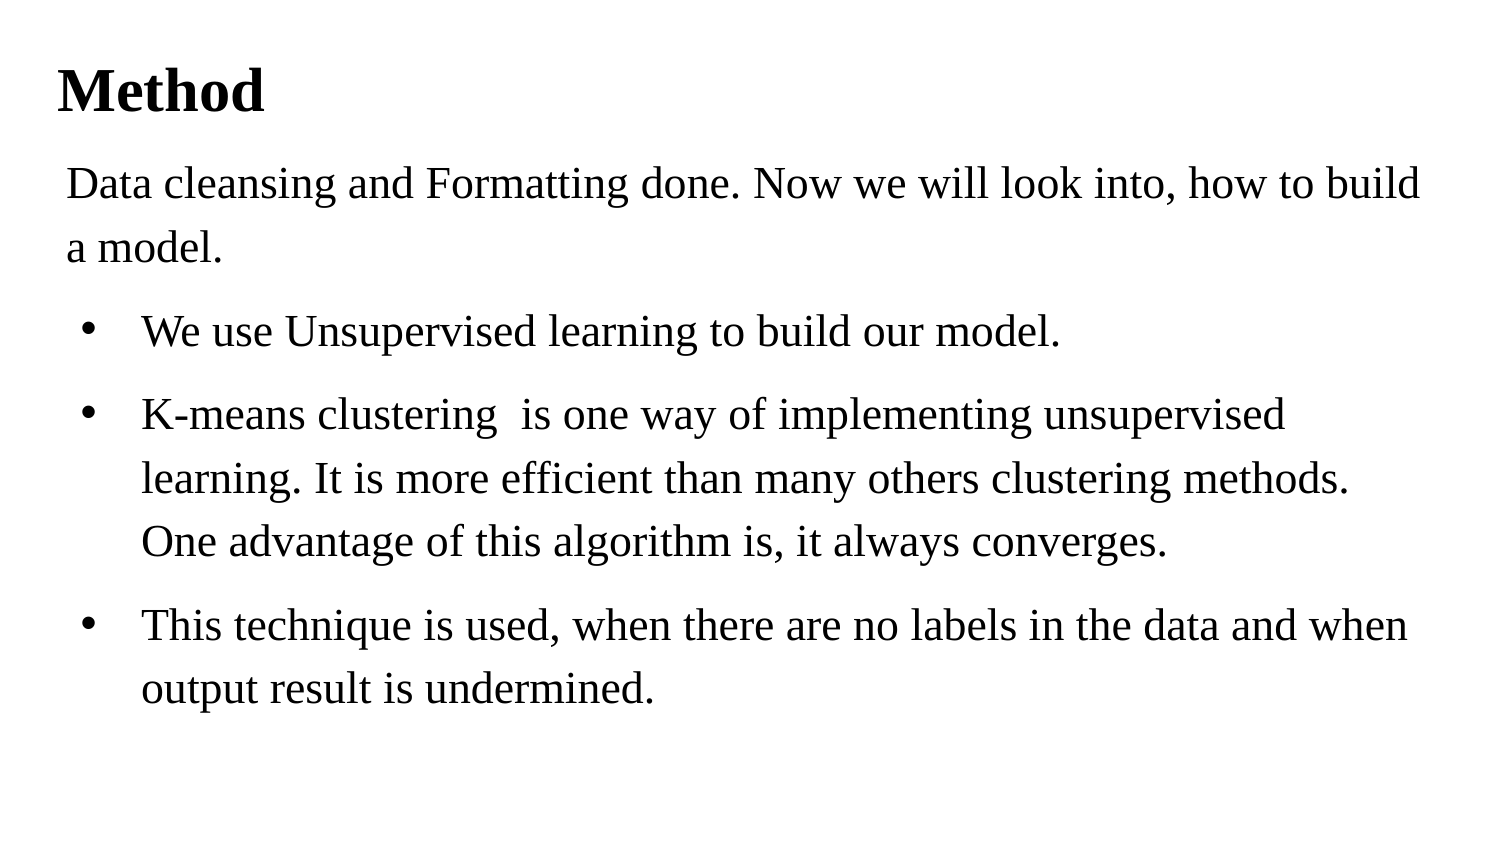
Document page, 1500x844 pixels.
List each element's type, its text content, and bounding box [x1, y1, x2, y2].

list Data cleansing and Formatting done. Now we will look into, how to build a model. We use Unsupervised learning to build our model. K-means clustering is one way of implementing unsupervised learning. It is more efficient than many others clustering methods. One advantage of this algorithm is, it always converges. This technique is used, when there are no labels in the data and when output result is undermined. [51, 129, 1449, 784]
title Method [42, 33, 1440, 144]
